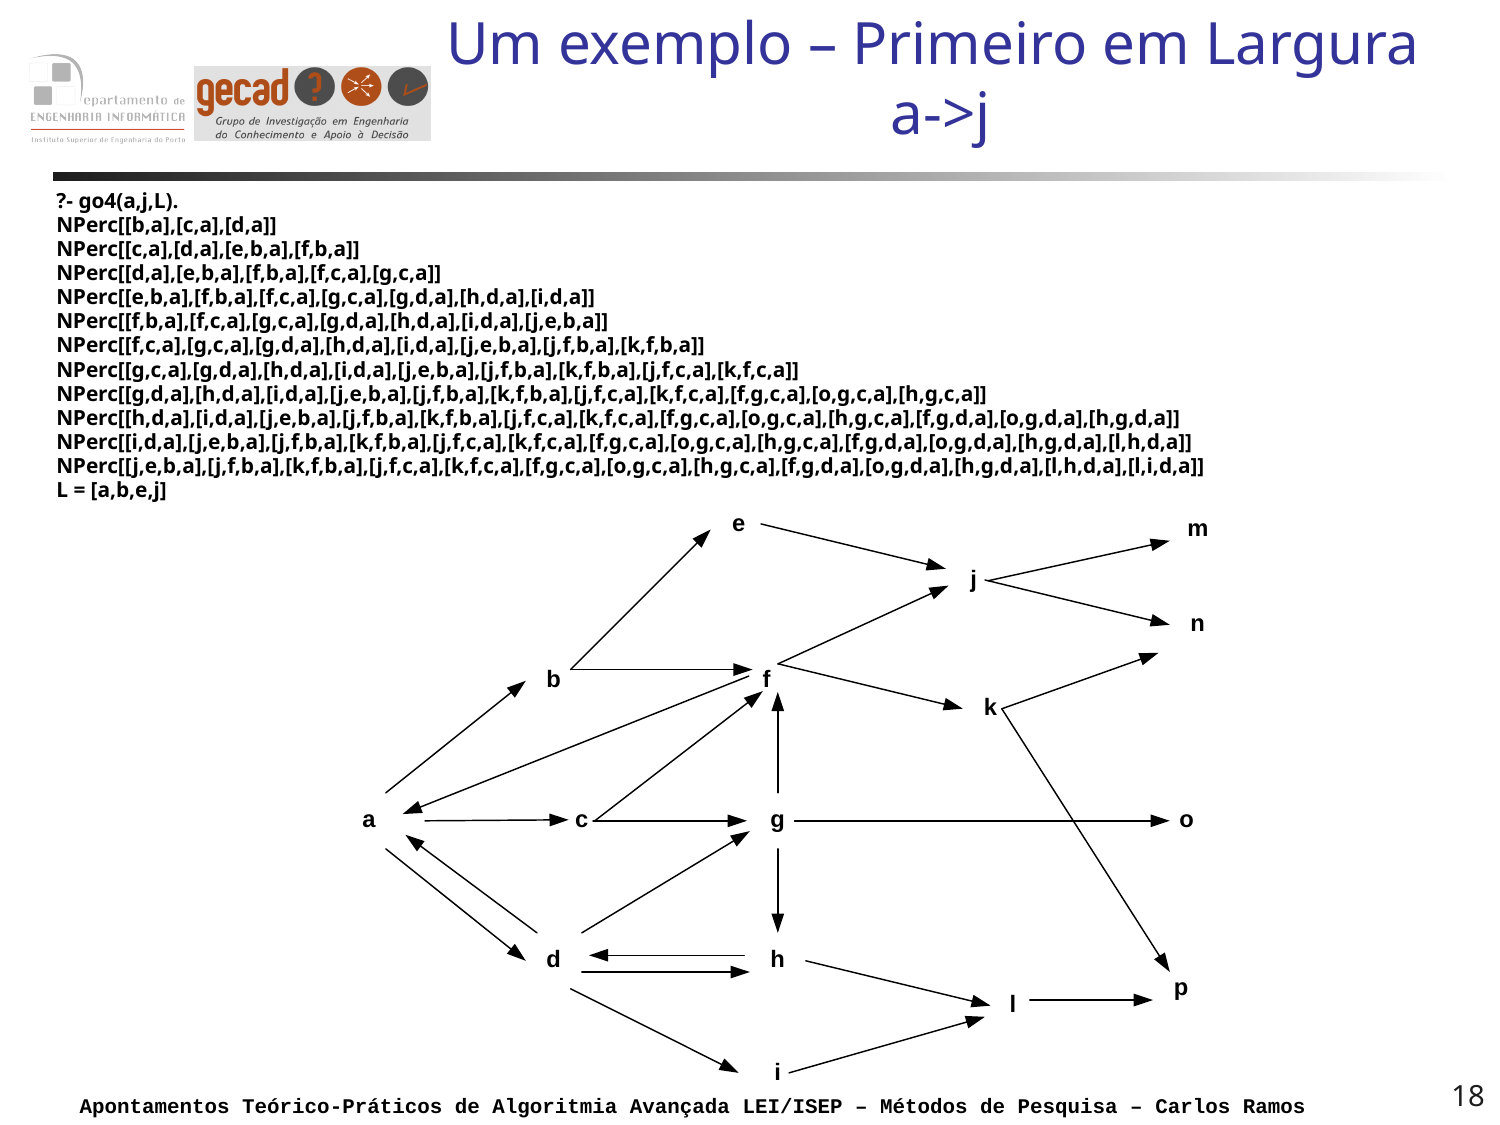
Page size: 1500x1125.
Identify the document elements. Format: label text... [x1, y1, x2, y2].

title Um exemplo – Primeiro em Largura a->j [430, 66, 1451, 154]
picture [194, 66, 430, 141]
list ?- go4(a,j,L). NPerc[[b,a],[c,a],[d,a]] NPerc[[c,a],[d,a],[e,b,a],[f,b,a]] NPerc[[d,a],[e,b,a],[f,b,a],[f,c,a],[g,c,a]] NPerc[[e,b,a],[f,b,a],[f,c,a],[g,c,a],[g,d,a],[h,d,a],[i,d,a]] NPerc[[f,b,a],[f,c,a],[g,c,a],[g,d,a],[h,d,a],[i,d,a],[j,e,b,a]] NPerc[[f,c,a],[g,c,a],[g,d,a],[h,d,a],[i,d,a],[j,e,b,a],[j,f,b,a],[k,f,b,a]] NPerc[[g,c,a],[g,d,a],[h,d,a],[i,d,a],[j,e,b,a],[j,f,b,a],[k,f,b,a],[j,f,c,a],[k,f,c,a]] NPerc[[g,d,a],[h,d,a],[i,d,a],[j,e,b,a],[j,f,b,a],[k,f,b,a],[j,f,c,a],[k,f,c,a],[f,g,c,a],[o,g,c,a],[h,g,c,a]] NPerc[[h,d,a],[i,d,a],[j,e,b,a],[j,f,b,a],[k,f,b,a],[j,f,c,a],[k,f,c,a],[f,g,c,a],[o,g,c,a],[h,g,c,a],[f,g,d,a],[o,g,d,a],[h,g,d,a]] NPerc[[i,d,a],[j,e,b,a],[j,f,b,a],[k,f,b,a],[j,f,c,a],[k,f,c,a],[f,g,c,a],[o,g,c,a],[h,g,c,a],[f,g,d,a],[o,g,d,a],[h,g,d,a],[l,h,d,a]] NPerc[[j,e,b,a],[j,f,b,a],[k,f,b,a],[j,f,c,a],[k,f,c,a],[f,g,c,a],[o,g,c,a],[h,g,c,a],[f,g,d,a],[o,g,d,a],[h,g,d,a],[l,h,d,a],[l,i,d,a]] L = [a,b,e,j] [40, 184, 1471, 1101]
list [359, 503, 1211, 1090]
picture [29, 54, 189, 144]
slide_number 18 [1187, 1049, 1500, 1125]
